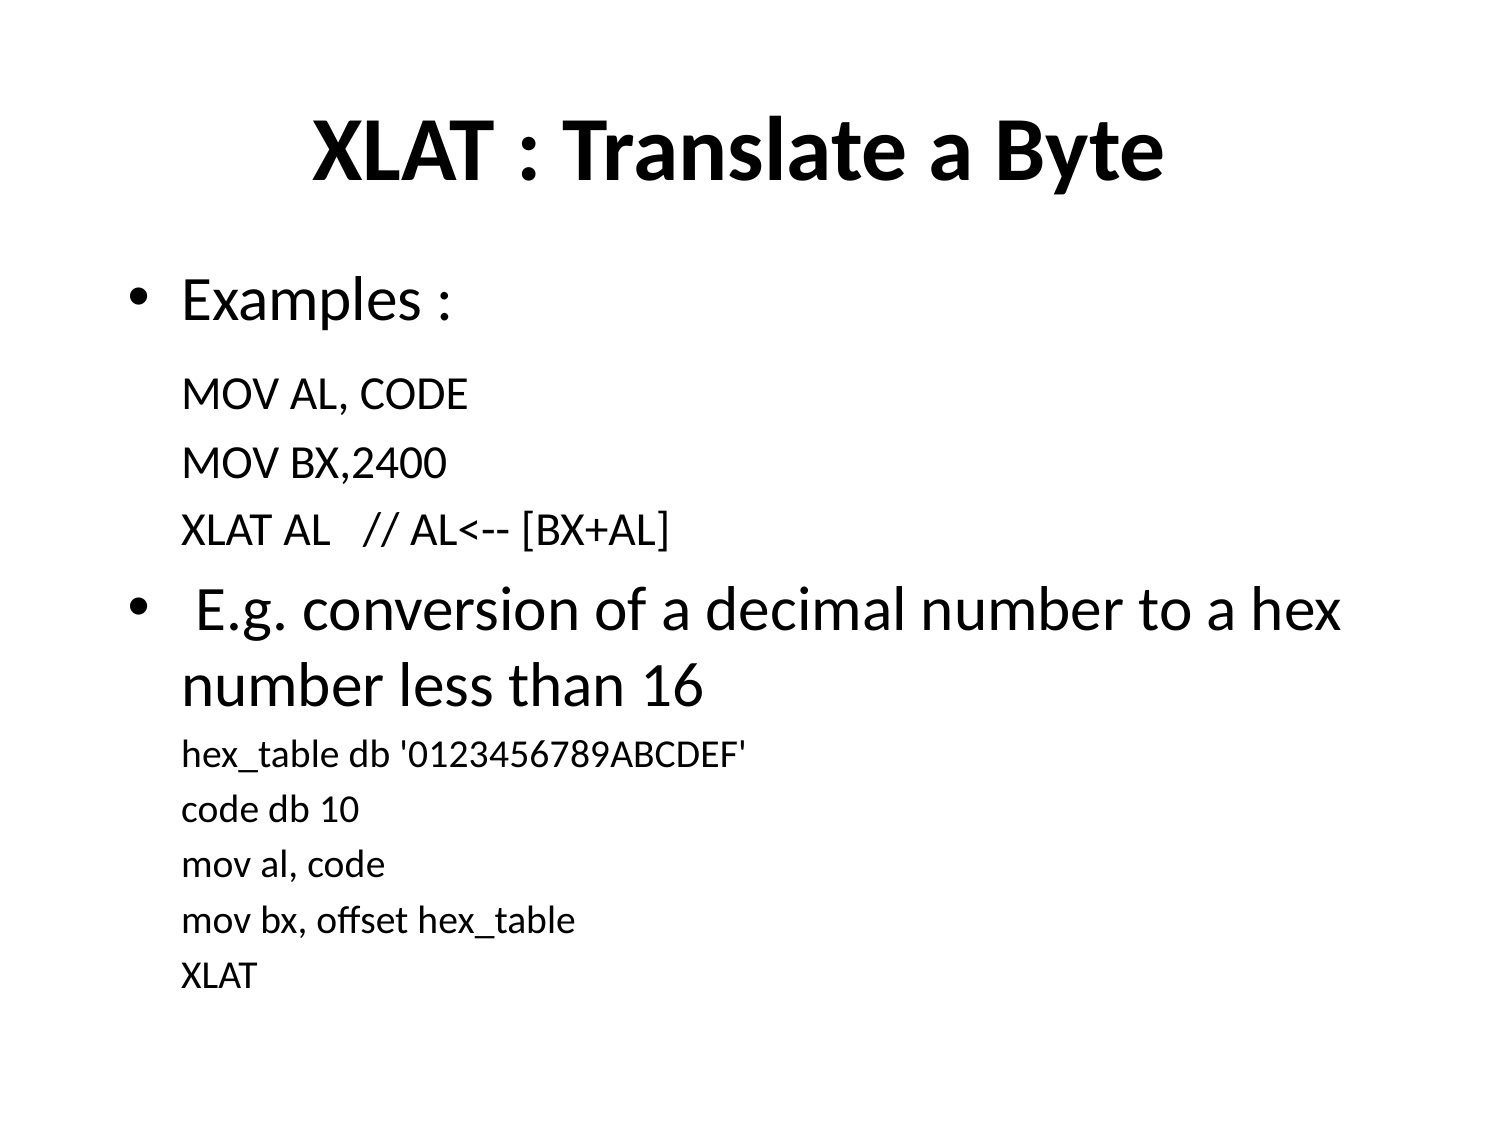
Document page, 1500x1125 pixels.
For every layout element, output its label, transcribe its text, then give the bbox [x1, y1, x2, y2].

list Examples : MOV AL, CODE MOV BX,2400 XLAT AL // AL<-- [BX+AL] E.g. conversion of a decimal number to a hex number less than 16 hex_table db '0123456789ABCDEF' code db 10 mov al, code mov bx, offset hex_table XLAT [112, 249, 1388, 1063]
title XLAT : Translate a Byte [112, 50, 1388, 238]
